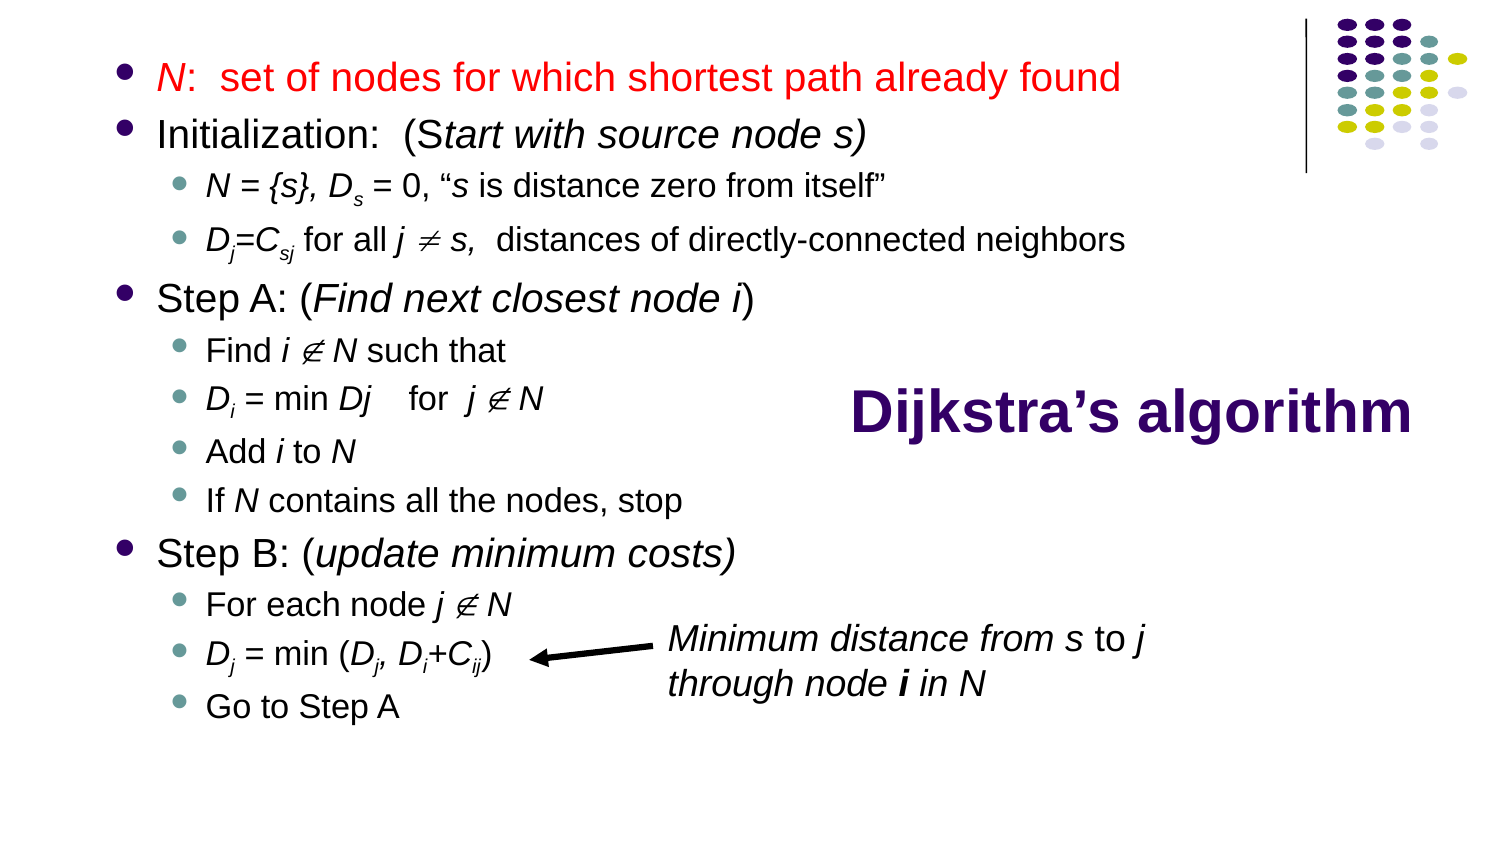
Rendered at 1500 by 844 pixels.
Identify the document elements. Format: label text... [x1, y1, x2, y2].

text_box Minimum distance from s to j through node i in N [653, 606, 1170, 712]
list N: set of nodes for which shortest path already found Initialization: (Start with source node s) N = {s}, Ds = 0, “s is distance zero from itself” Dj=Csj for all j  s, distances of directly-connected neighbors Step A: (Find next closest node i) Find i  N such that Di = min Dj for j  N Add i to N If N contains all the nodes, stop Step B: (update minimum costs) For each node j  N Dj = min (Dj, Di+Cij) Go to Step A [99, 43, 1298, 737]
title Dijkstra’s algorithm [1298, 326, 1443, 453]
text_box [529, 645, 653, 665]
